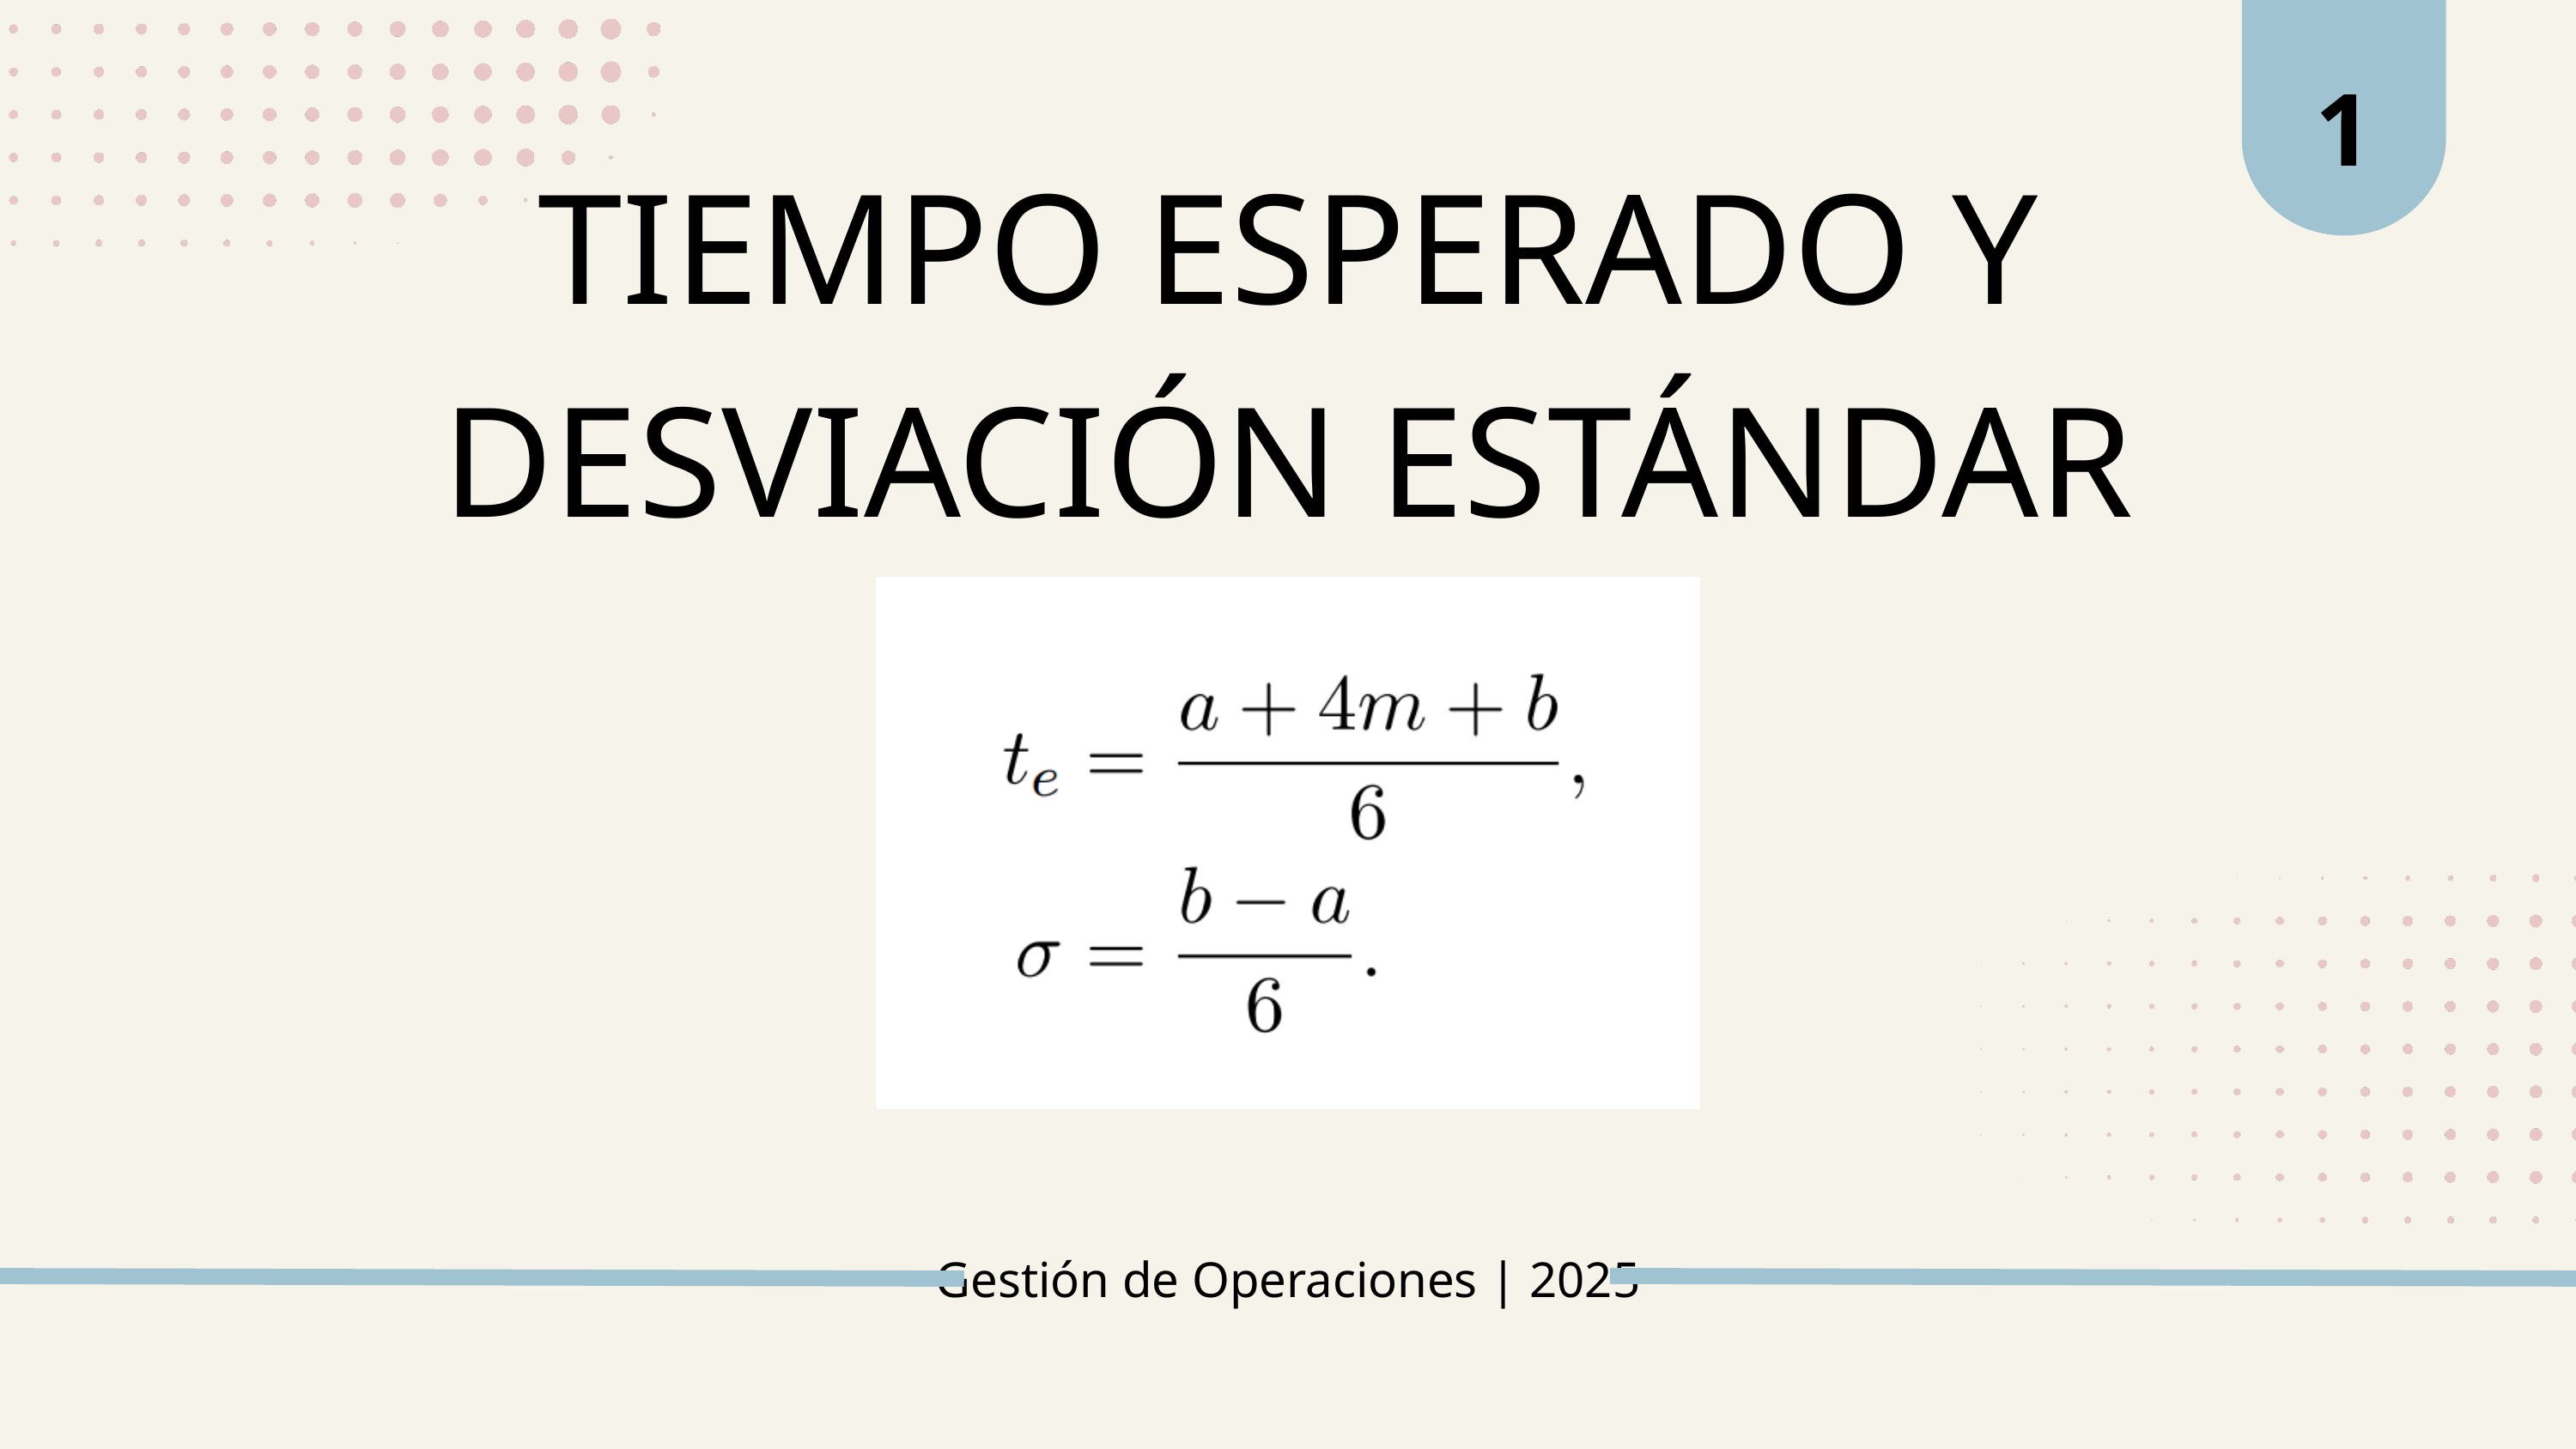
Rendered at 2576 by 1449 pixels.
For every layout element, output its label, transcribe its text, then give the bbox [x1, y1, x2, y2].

text_box [0, 0, 660, 246]
text_box [876, 577, 1700, 1109]
text_box Gestión de Operaciones | 2025 [803, 1239, 1773, 1307]
text_box TIEMPO ESPERADO Y DESVIACIÓN ESTÁNDAR [359, 122, 2216, 548]
text_box [1938, 874, 2576, 1223]
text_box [2233, 0, 2455, 236]
